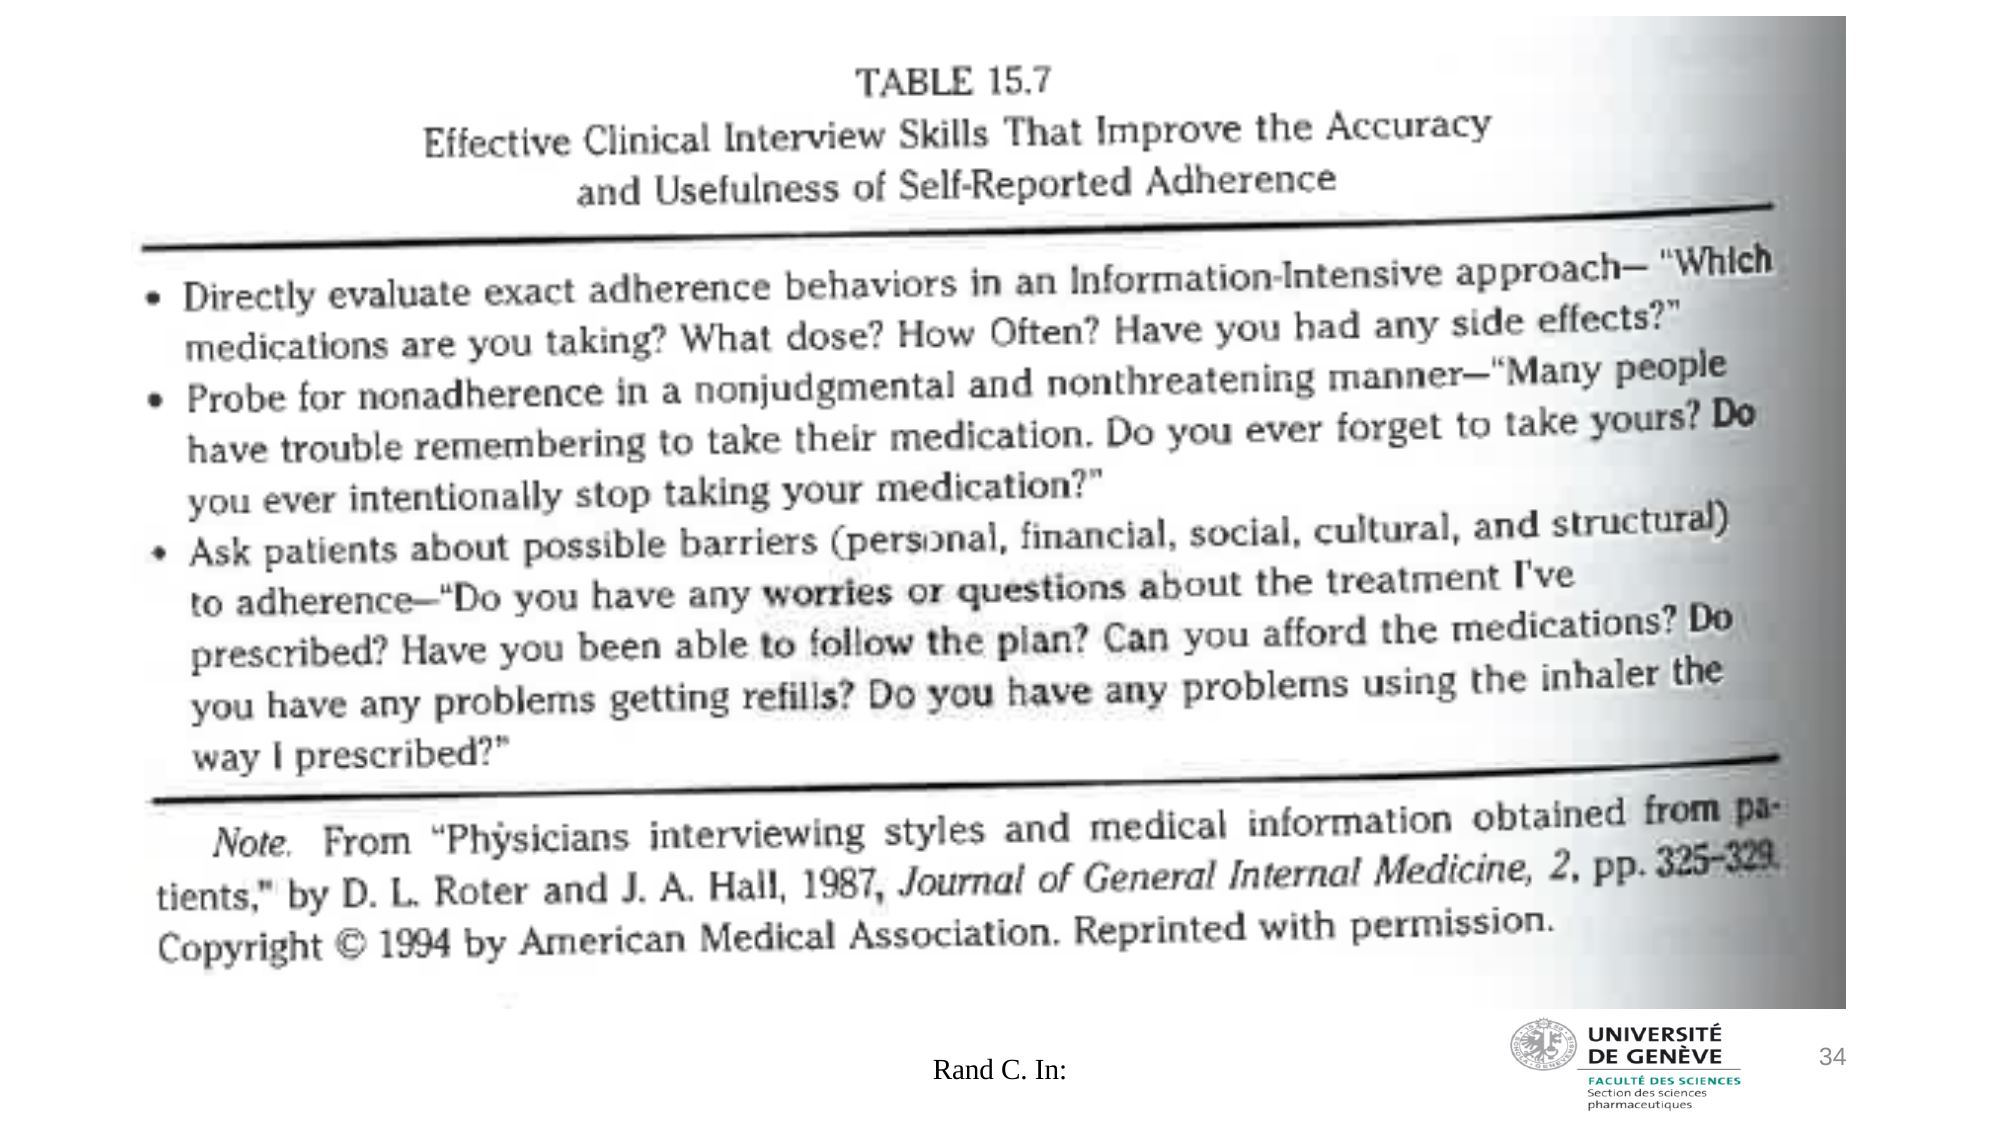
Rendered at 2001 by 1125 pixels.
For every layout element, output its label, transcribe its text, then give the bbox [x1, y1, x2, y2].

picture [131, 16, 1846, 1121]
footer Rand C. In: [662, 1042, 1338, 1103]
slide_number 34 [1784, 1025, 1862, 1086]
